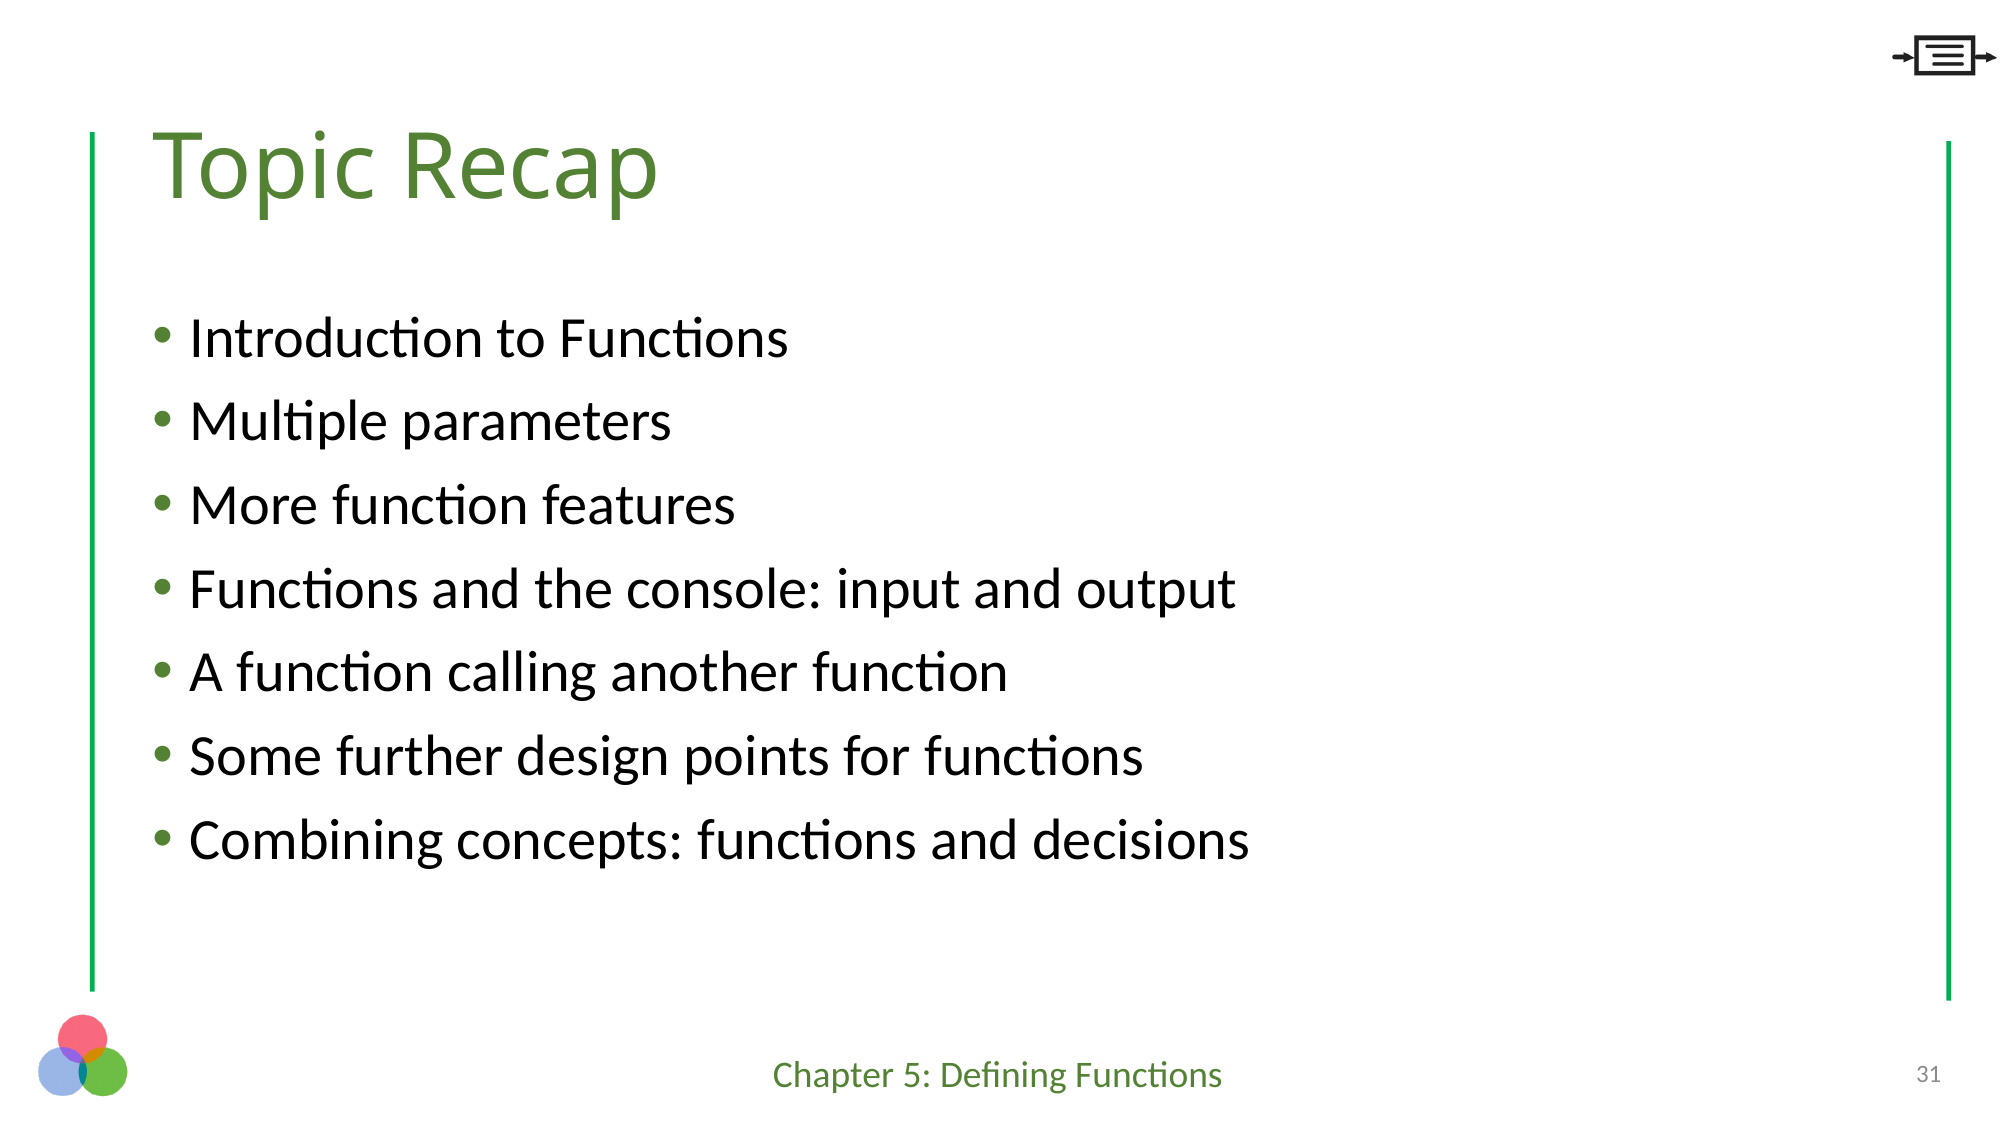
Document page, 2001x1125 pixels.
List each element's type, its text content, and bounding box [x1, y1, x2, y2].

picture [1892, 35, 1997, 84]
slide_number 31 [1506, 1042, 1957, 1103]
picture [34, 1011, 131, 1100]
list Introduction to Functions Multiple parameters More function features Functions and the console: input and output A function calling another function Some further design points for functions Combining concepts: functions and decisions [137, 299, 1863, 1014]
title Topic Recap [137, 59, 1863, 278]
